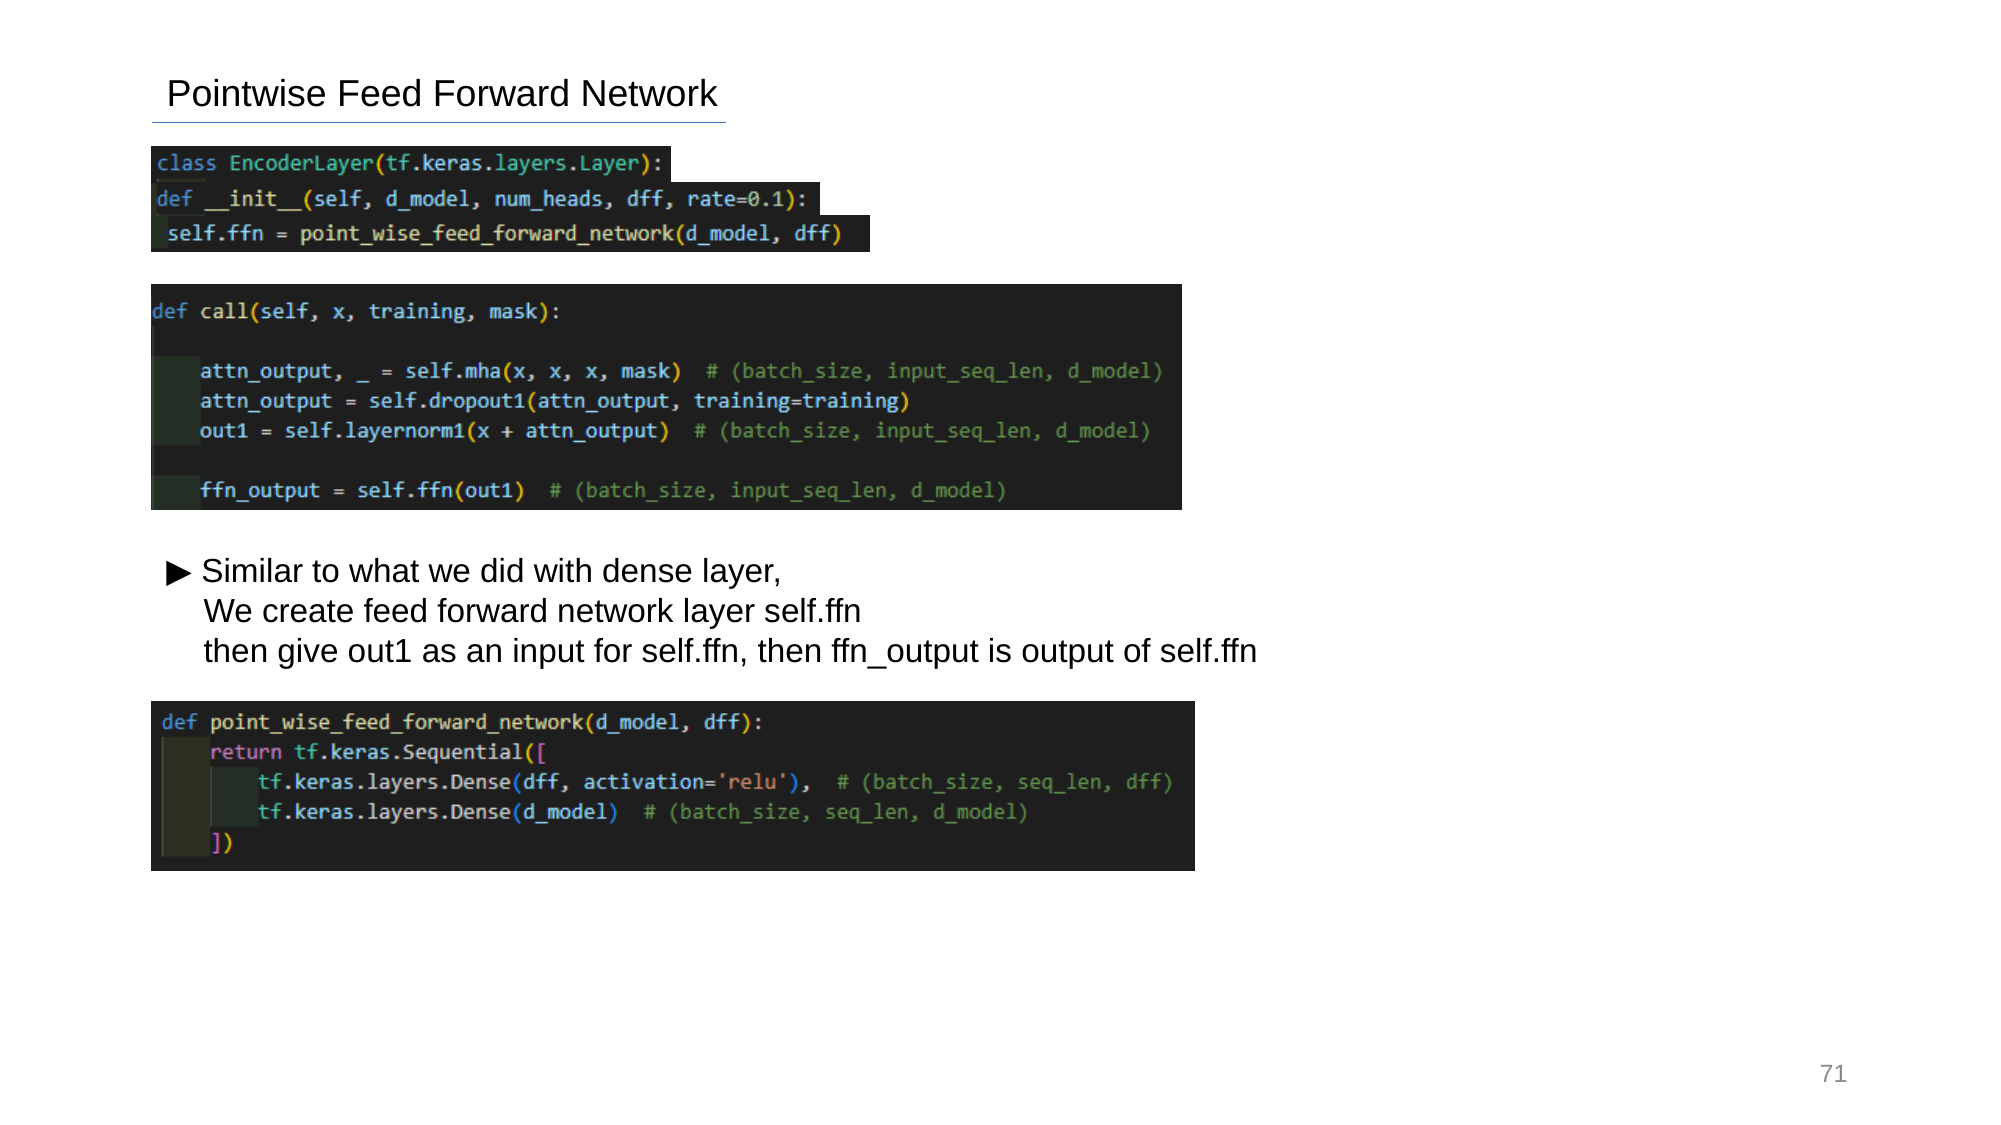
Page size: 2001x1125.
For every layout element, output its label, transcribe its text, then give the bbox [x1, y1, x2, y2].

picture [151, 701, 1195, 871]
picture [151, 284, 1182, 510]
text_box ▶ Similar to what we did with dense layer, We create feed forward network layer self.ffn then give out1 as an input for self.ffn, then ffn_output is output of self.ffn [151, 541, 1595, 677]
text_box Pointwise Feed Forward Network [151, 61, 836, 122]
picture [151, 146, 870, 252]
slide_number 71 [1412, 1042, 1863, 1103]
